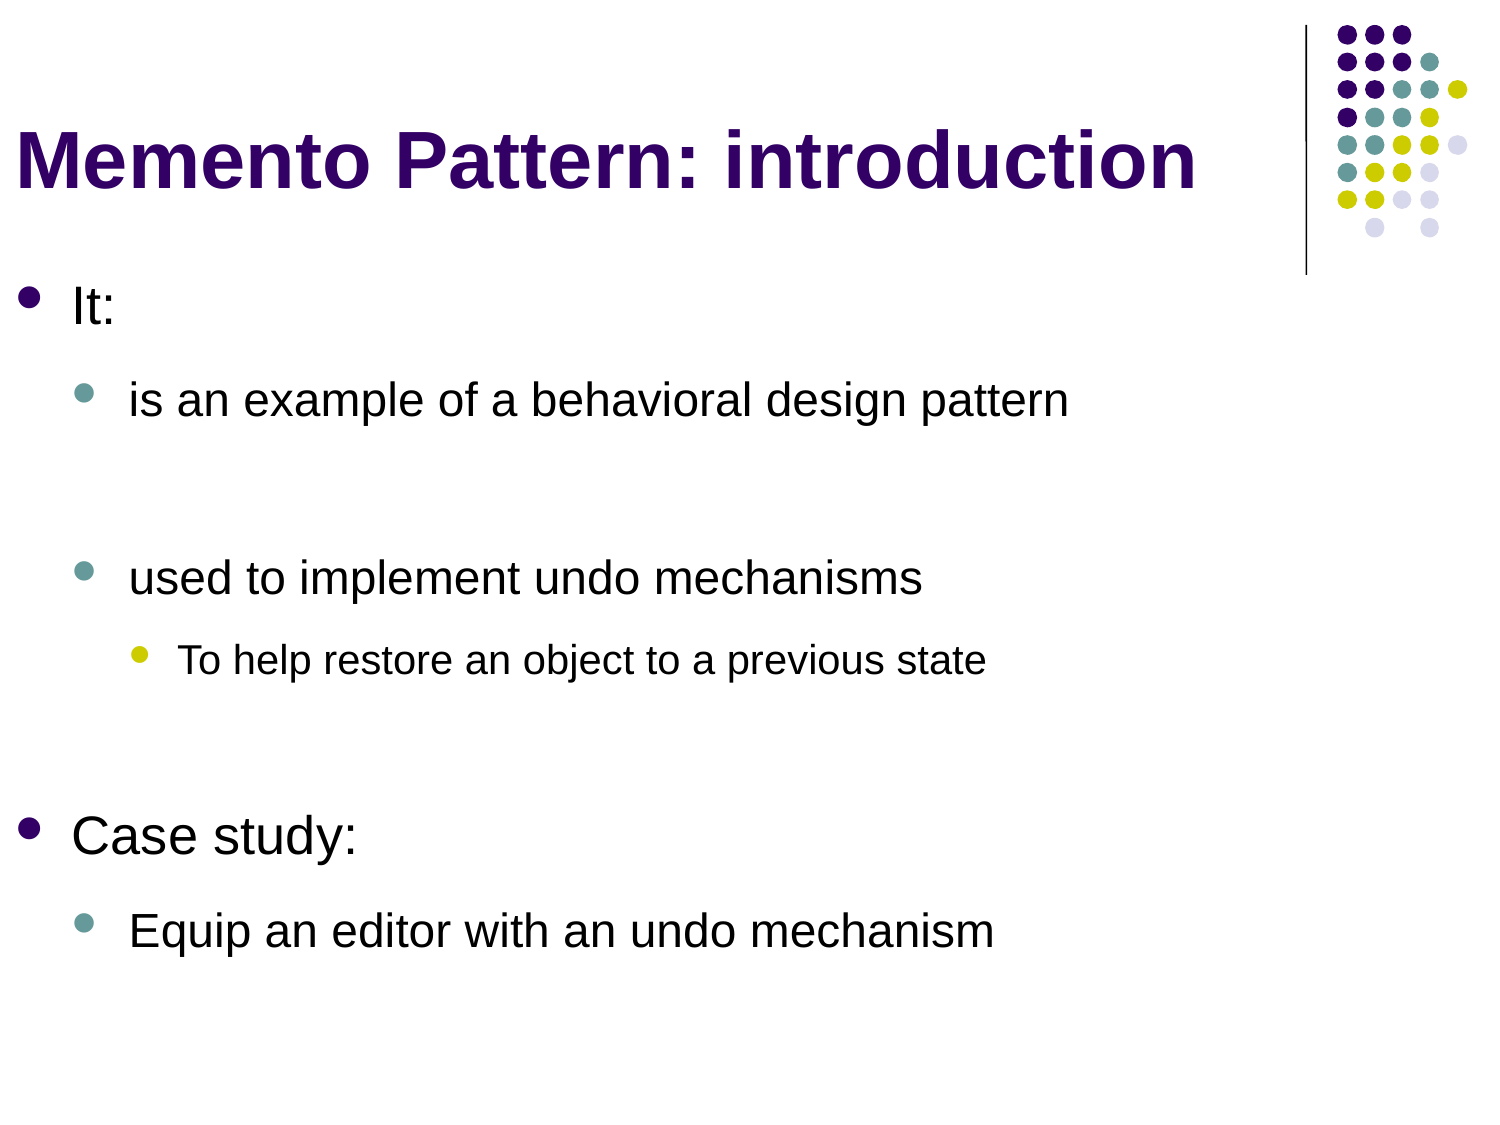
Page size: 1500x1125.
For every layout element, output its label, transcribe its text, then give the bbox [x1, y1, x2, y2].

title Memento Pattern: introduction [0, 0, 1238, 213]
list It: is an example of a behavioral design pattern used to implement undo mechanisms To help restore an object to a previous state Case study: Equip an editor with an undo mechanism [0, 262, 1500, 1125]
